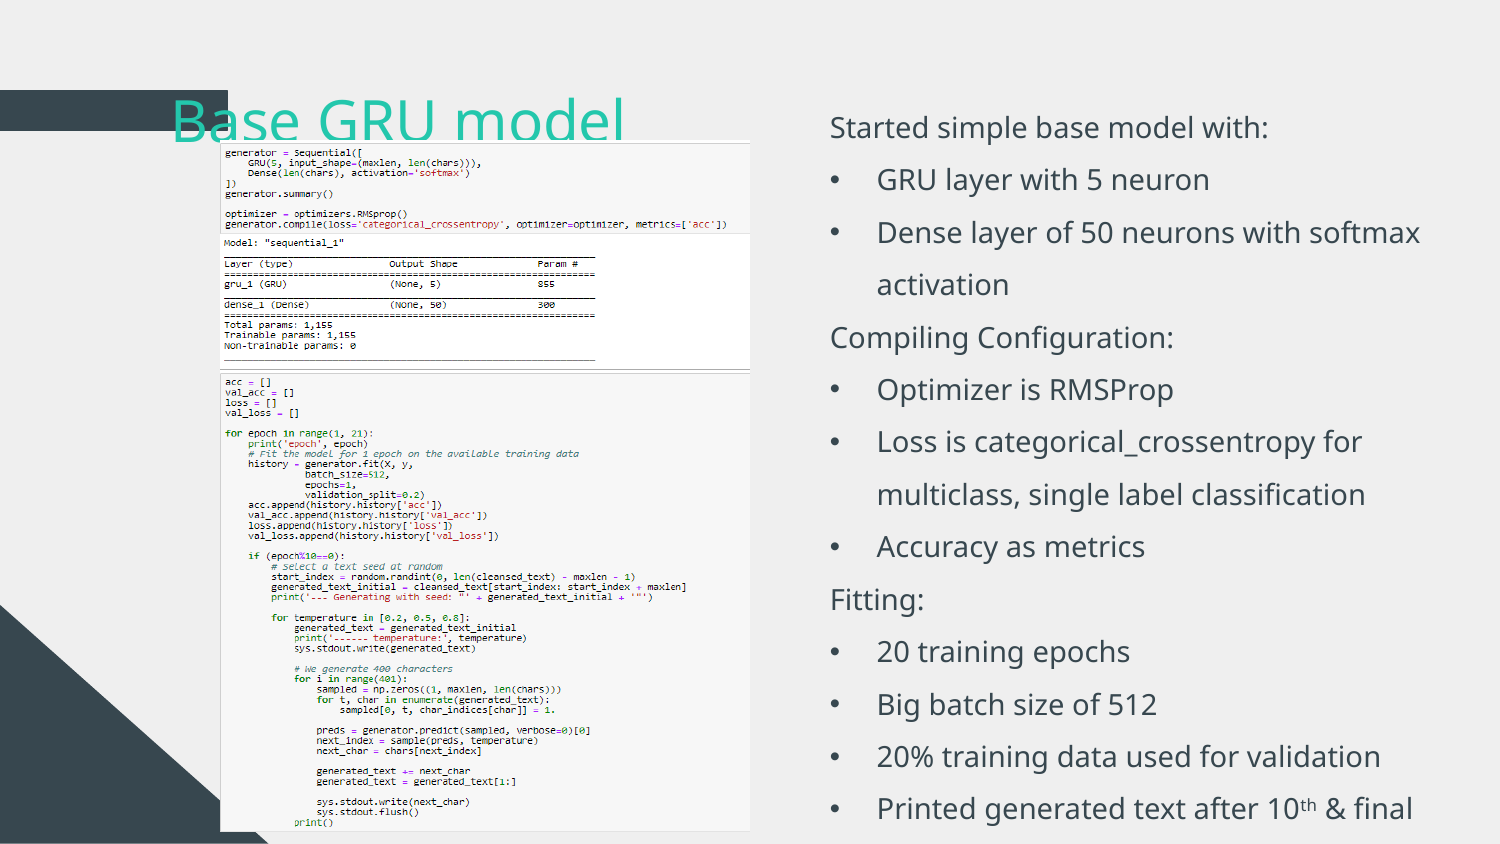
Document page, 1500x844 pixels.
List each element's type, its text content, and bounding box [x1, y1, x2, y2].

subtitle Started simple base model with: GRU layer with 5 neuron Dense layer of 50 neurons with softmax activation Compiling Configuration: Optimizer is RMSProp Loss is categorical_crossentropy for multiclass, single label classification Accuracy as metrics Fitting: 20 training epochs Big batch size of 512 20% training data used for validation Printed generated text after 10th & final epoch using softmax temperature OF 0.2, 0.5 & 0.8 [814, 76, 1453, 785]
picture [220, 140, 751, 832]
title Base GRU model [155, 59, 1348, 142]
